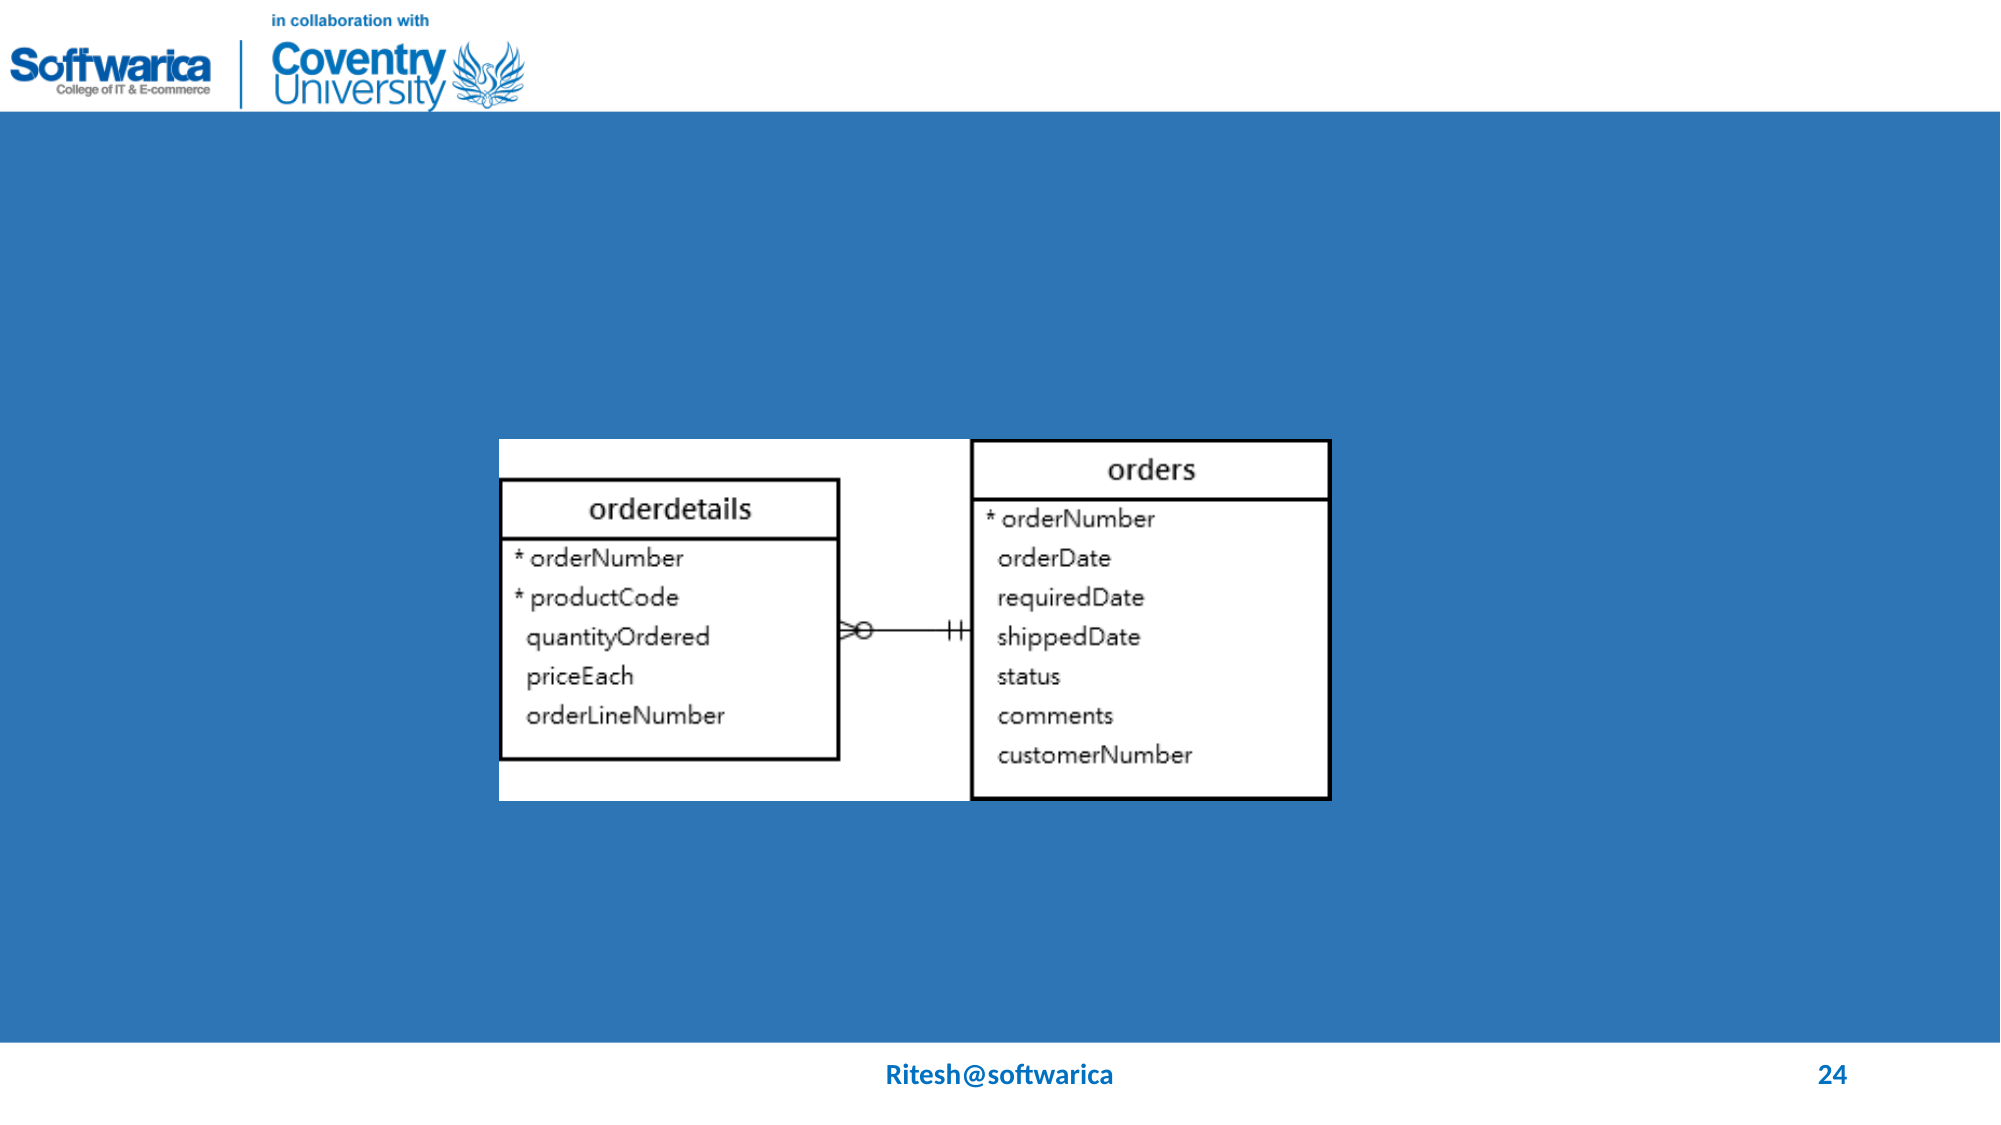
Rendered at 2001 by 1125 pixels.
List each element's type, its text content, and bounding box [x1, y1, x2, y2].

footer Ritesh@softwarica [662, 1042, 1338, 1103]
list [499, 439, 1332, 801]
picture [10, 14, 525, 112]
slide_number 24 [1412, 1042, 1863, 1103]
